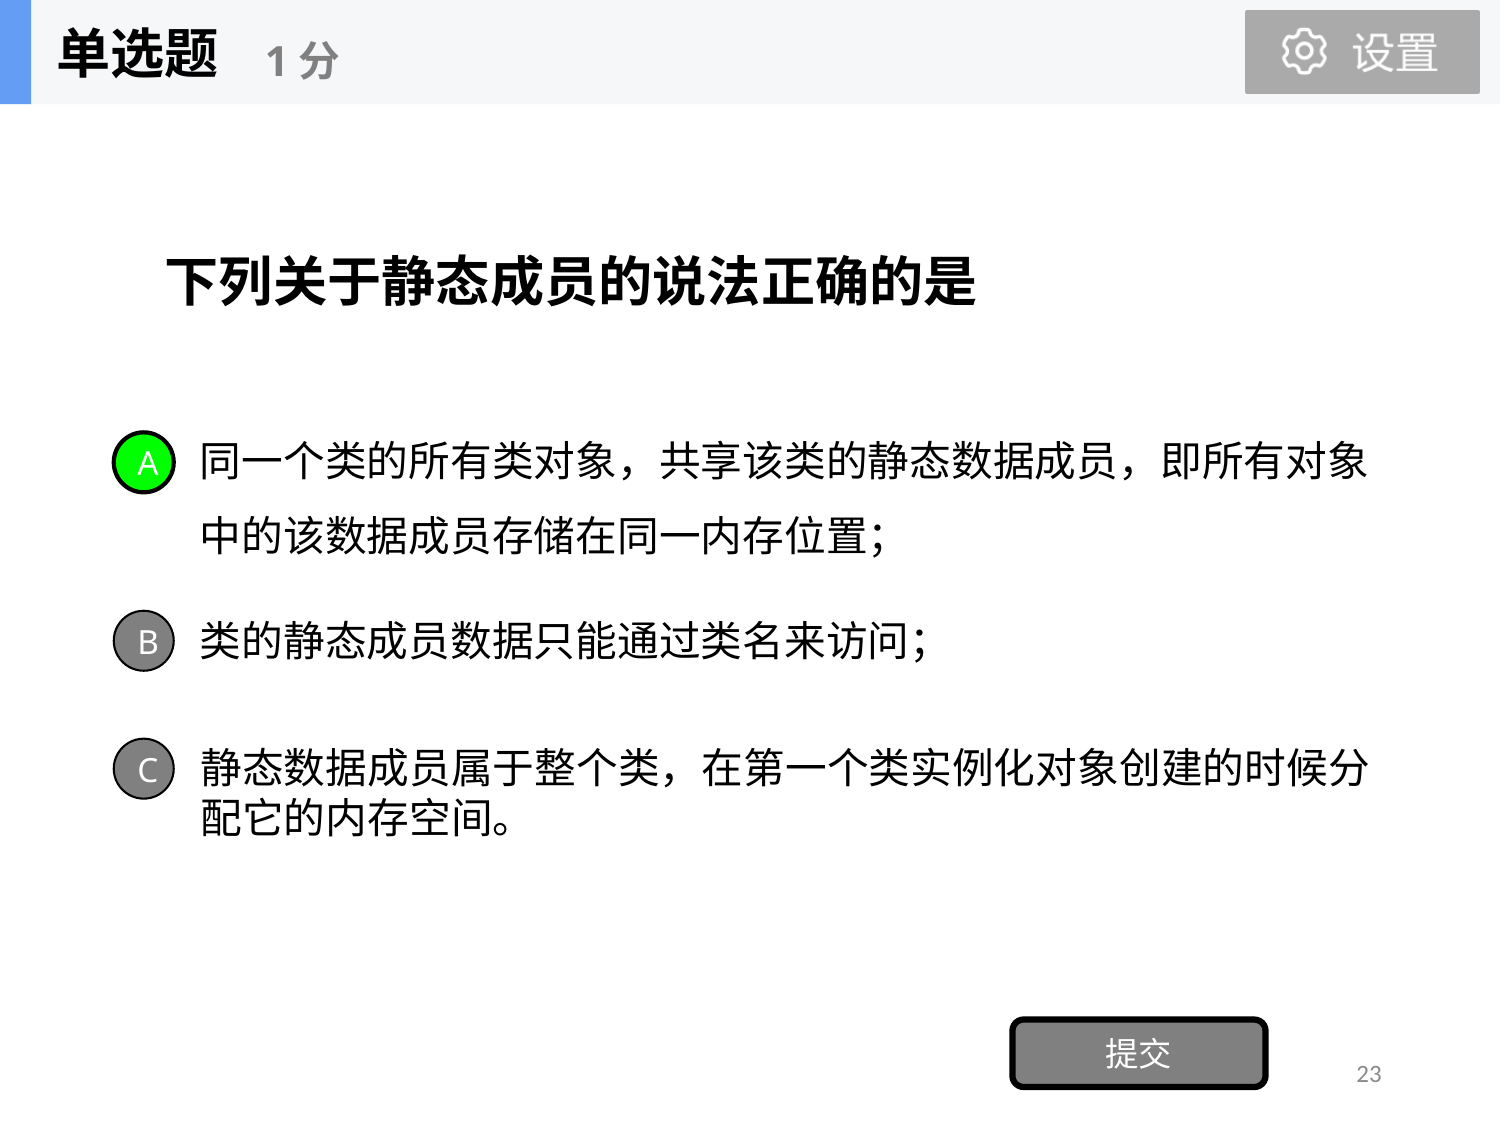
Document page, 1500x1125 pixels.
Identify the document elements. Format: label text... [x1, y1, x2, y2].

text_box 静态数据成员属于整个类，在第一个类实例化对象创建的时候分 配它的内存空间。 [185, 738, 1397, 845]
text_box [0, 0, 1500, 105]
text_box 提交 [1011, 1018, 1267, 1089]
text_box C [112, 737, 175, 800]
text_box B [112, 609, 175, 672]
slide_number 23 [1059, 1042, 1397, 1103]
picture [1245, 10, 1480, 94]
text_box 同一个类的所有类对象，共享该类的静态数据成员，即所有对象 中的该数据成员存储在同一内存位置； [185, 432, 1365, 538]
text_box A [112, 431, 175, 494]
text_box 类的静态成员数据只能通过类名来访问； [185, 586, 1235, 693]
text_box 下列关于静态成员的说法正确的是 [149, 105, 1350, 456]
